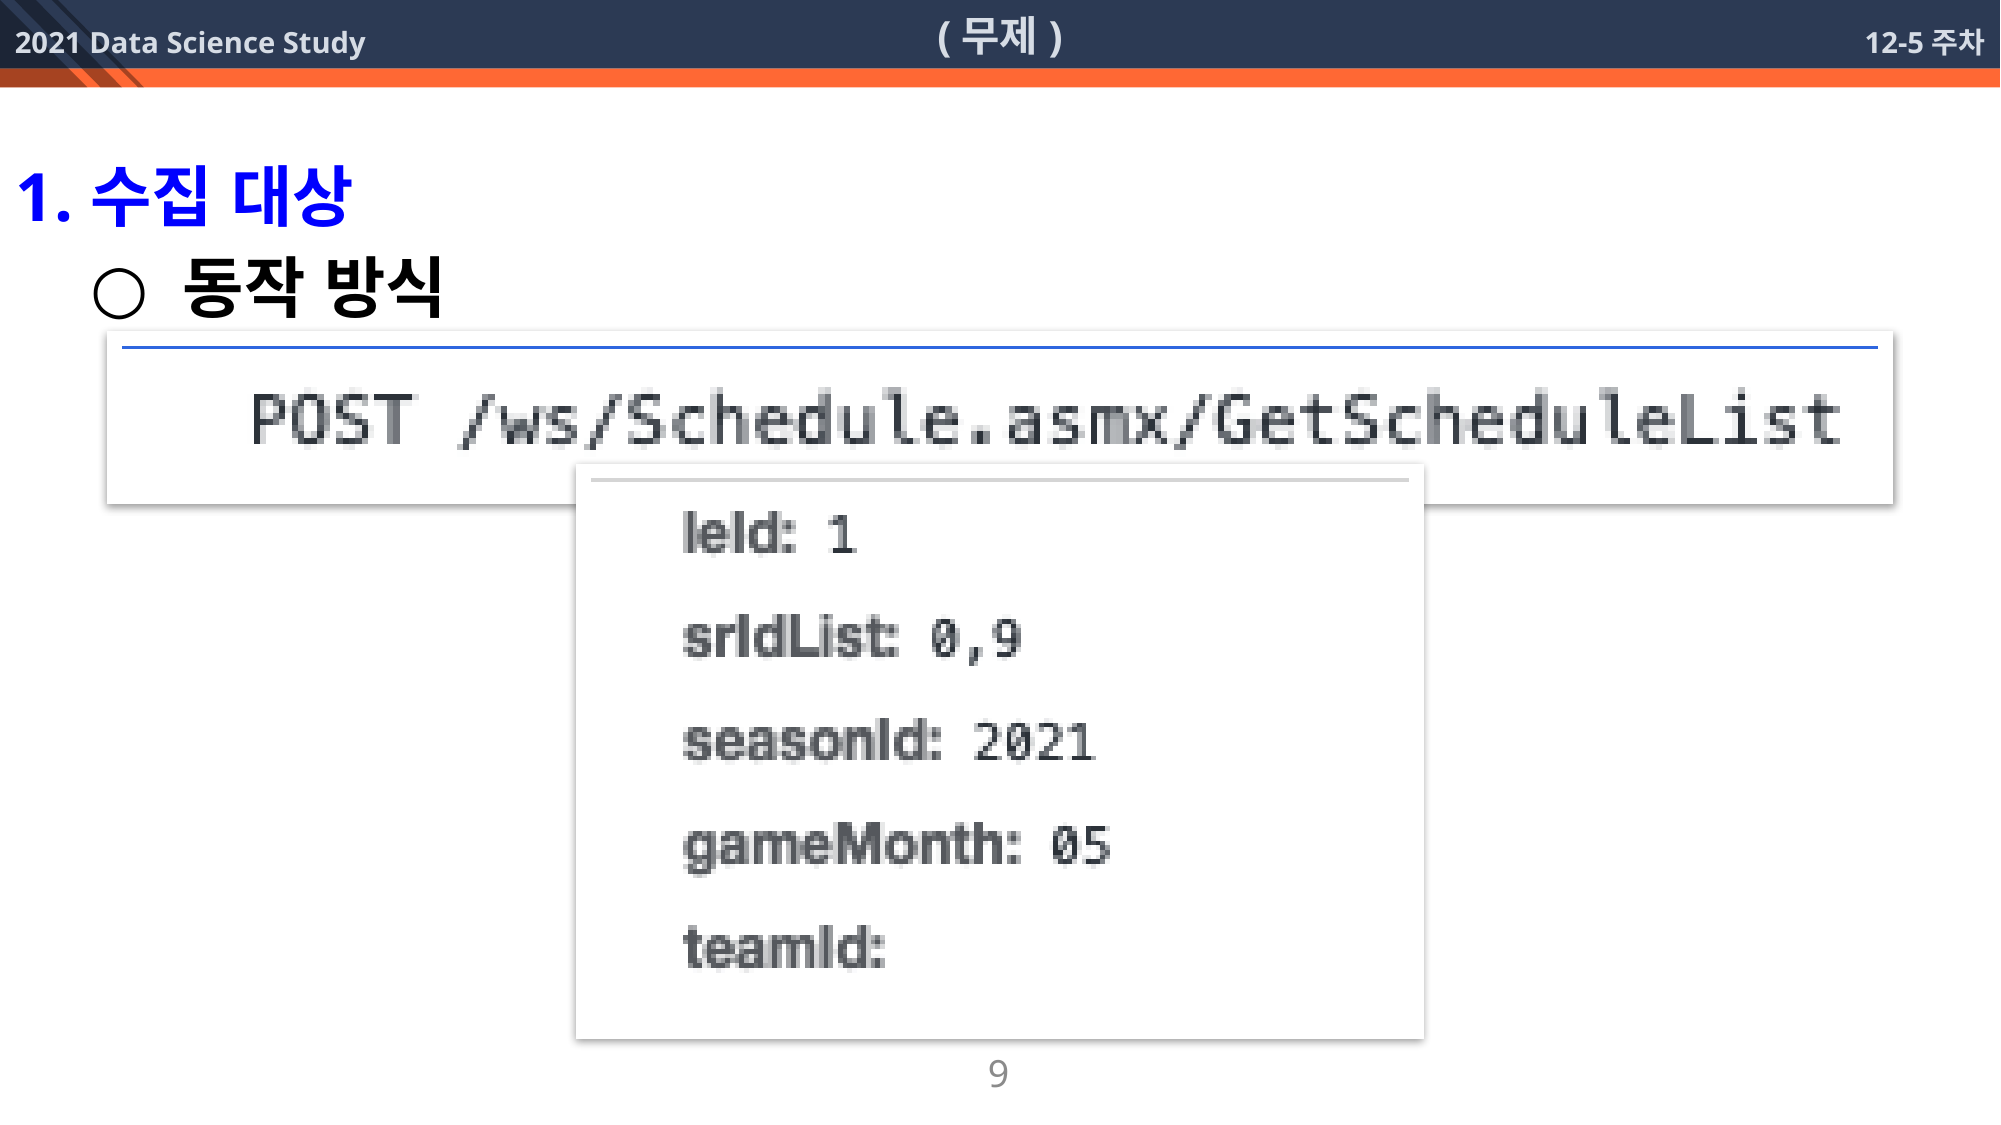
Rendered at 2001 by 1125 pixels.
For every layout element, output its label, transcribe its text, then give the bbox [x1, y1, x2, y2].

slide_number 9 [134, 1042, 1863, 1103]
list 수집 대상 동작 방식 [0, 156, 2000, 1014]
picture [121, 345, 1879, 1025]
